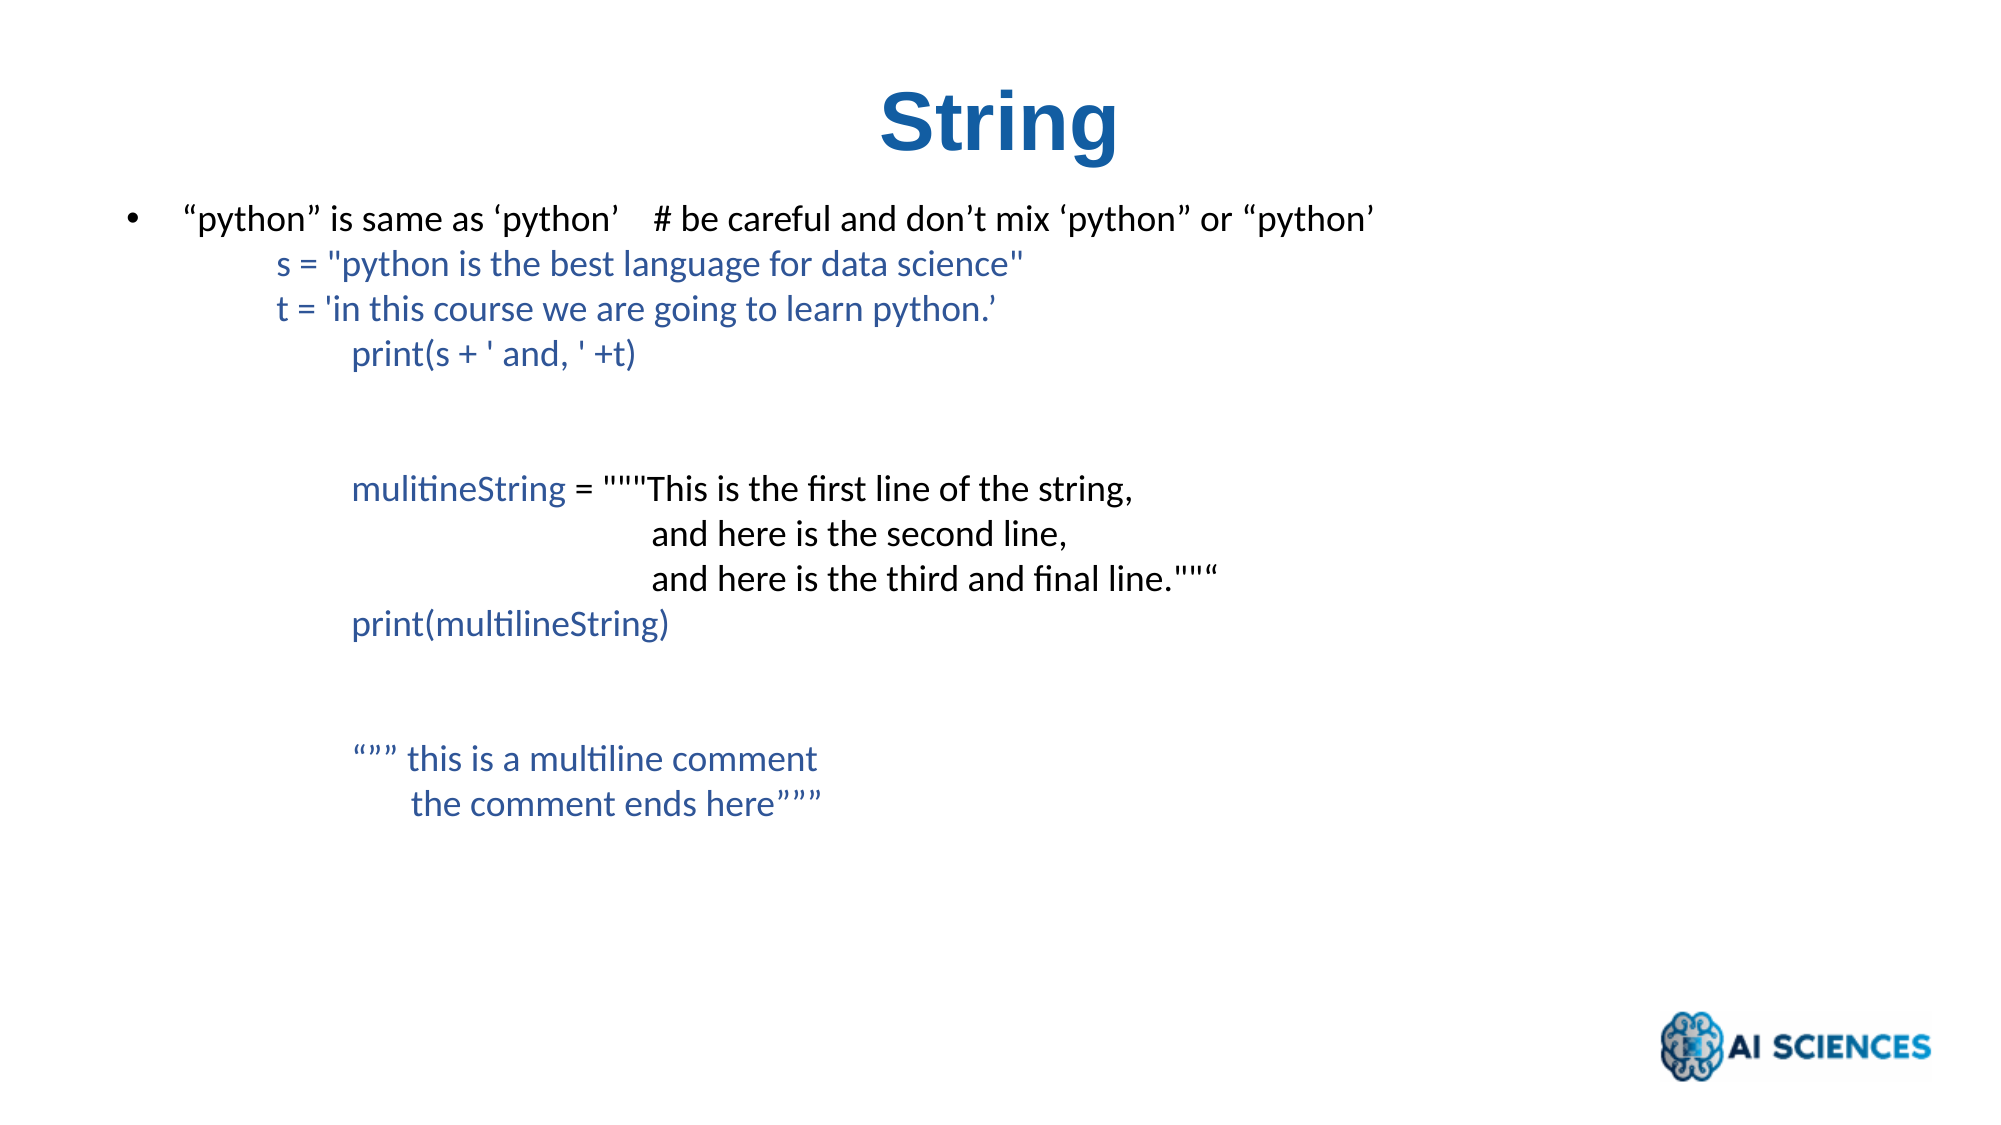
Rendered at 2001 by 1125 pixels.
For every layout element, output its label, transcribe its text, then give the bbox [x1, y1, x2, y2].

text_box “python” is same as ‘python’ # be careful and don’t mix ‘python” or “python’ s = "python is the best language for data science" t = 'in this course we are going to learn python.’ print(s + ' and, ' +t) mulitineString = """This is the first line of the string, and here is the second line, and here is the third and final line.""“ print(multilineString) “”” this is a multiline comment the comment ends here””” [111, 187, 1913, 877]
title String [137, 59, 1863, 187]
picture [1630, 990, 1950, 1096]
